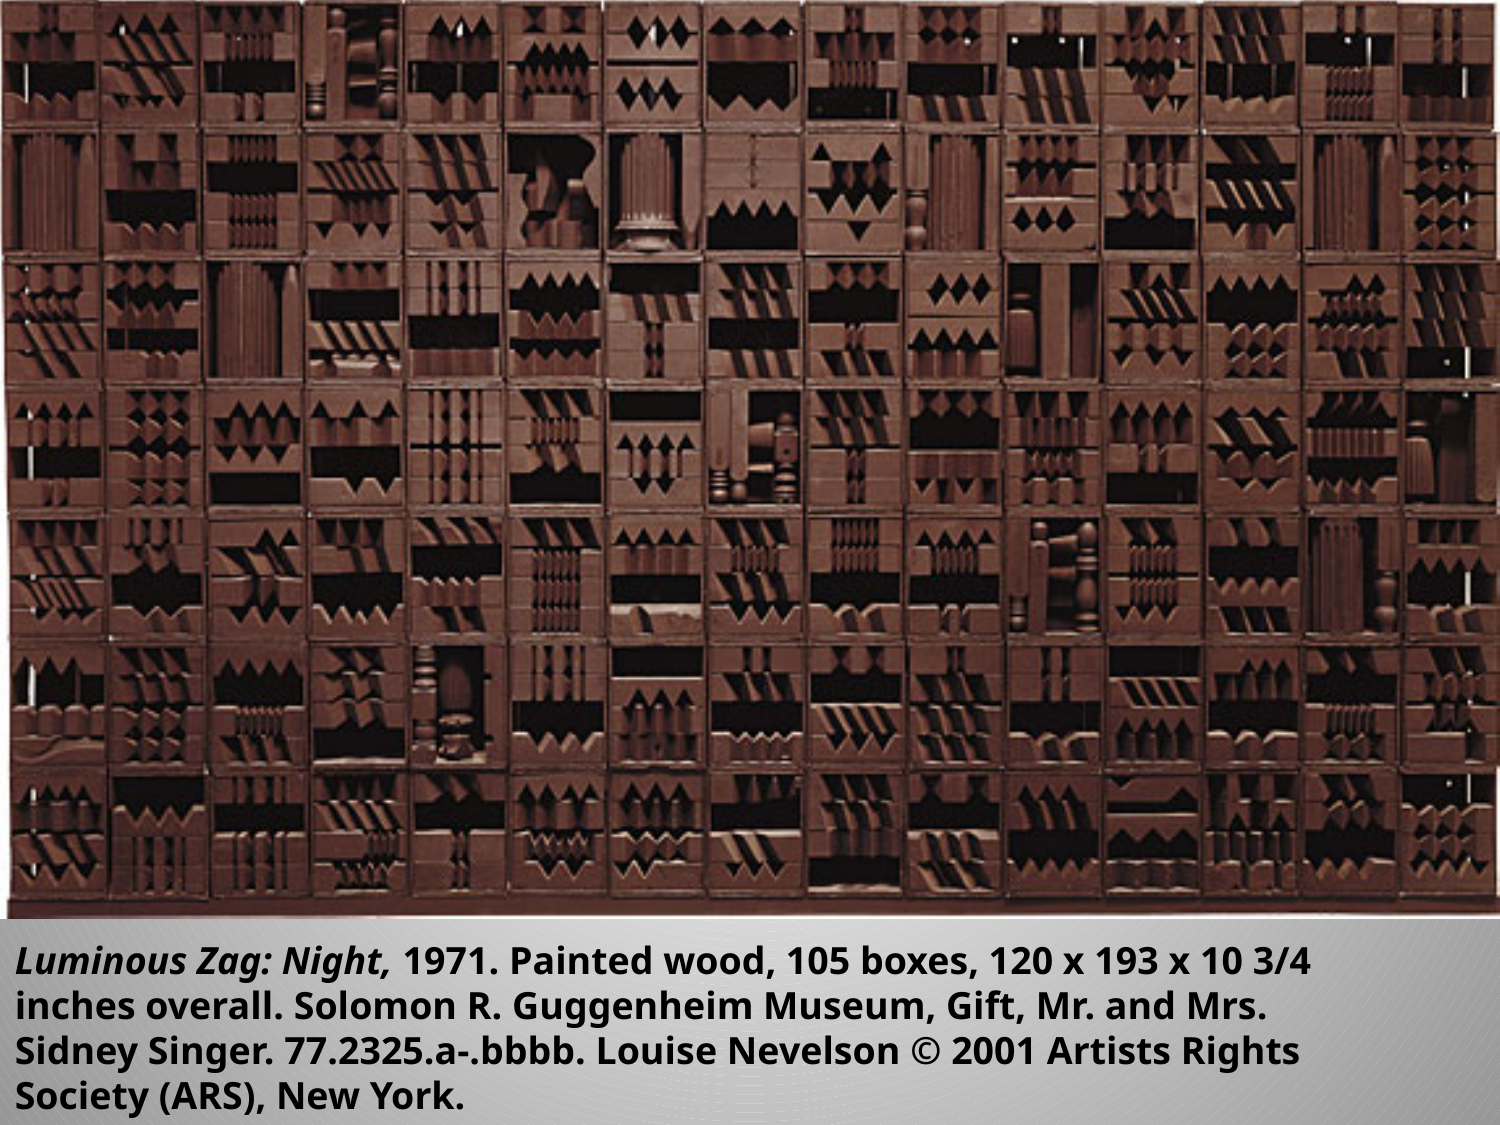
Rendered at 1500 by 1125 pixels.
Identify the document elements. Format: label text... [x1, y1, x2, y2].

picture [0, 0, 1500, 919]
text_box Luminous Zag: Night, 1971. Painted wood, 105 boxes, 120 x 193 x 10 3/4 inches overall. Solomon R. Guggenheim Museum, Gift, Mr. and Mrs. Sidney Singer. 77.2325.a-.bbbb. Louise Nevelson © 2001 Artists Rights Society (ARS), New York. [0, 929, 1375, 1125]
